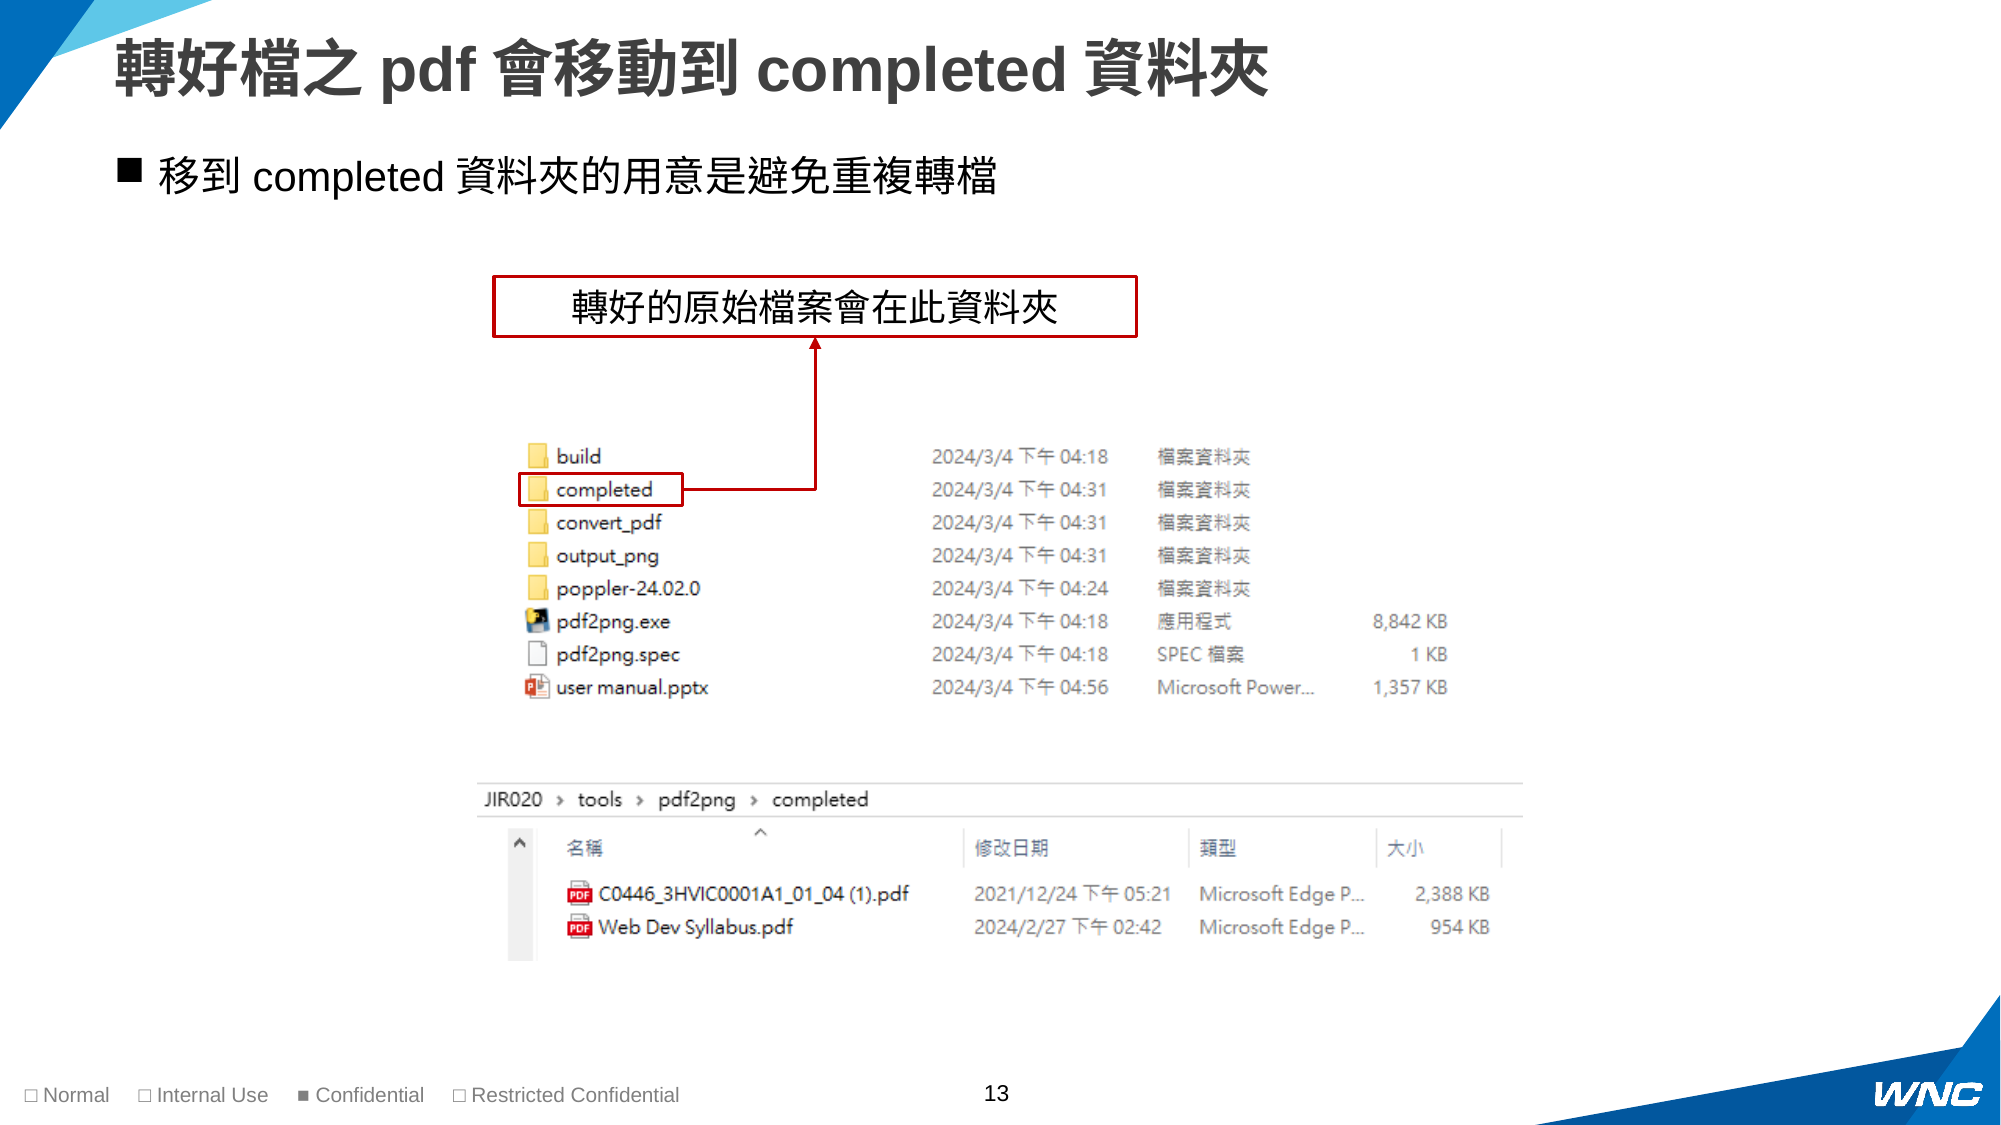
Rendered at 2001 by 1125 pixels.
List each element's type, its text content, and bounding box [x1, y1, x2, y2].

list 移到completed資料夾的用意是避免重複轉檔 [99, 142, 1901, 1041]
picture [504, 434, 1473, 721]
title 轉好檔之pdf會移動到completed資料夾 [99, 29, 1901, 101]
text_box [682, 337, 816, 490]
text_box 轉好的原始檔案會在此資料夾 [494, 276, 1137, 337]
picture [477, 775, 1523, 961]
picture [1863, 1070, 1994, 1118]
